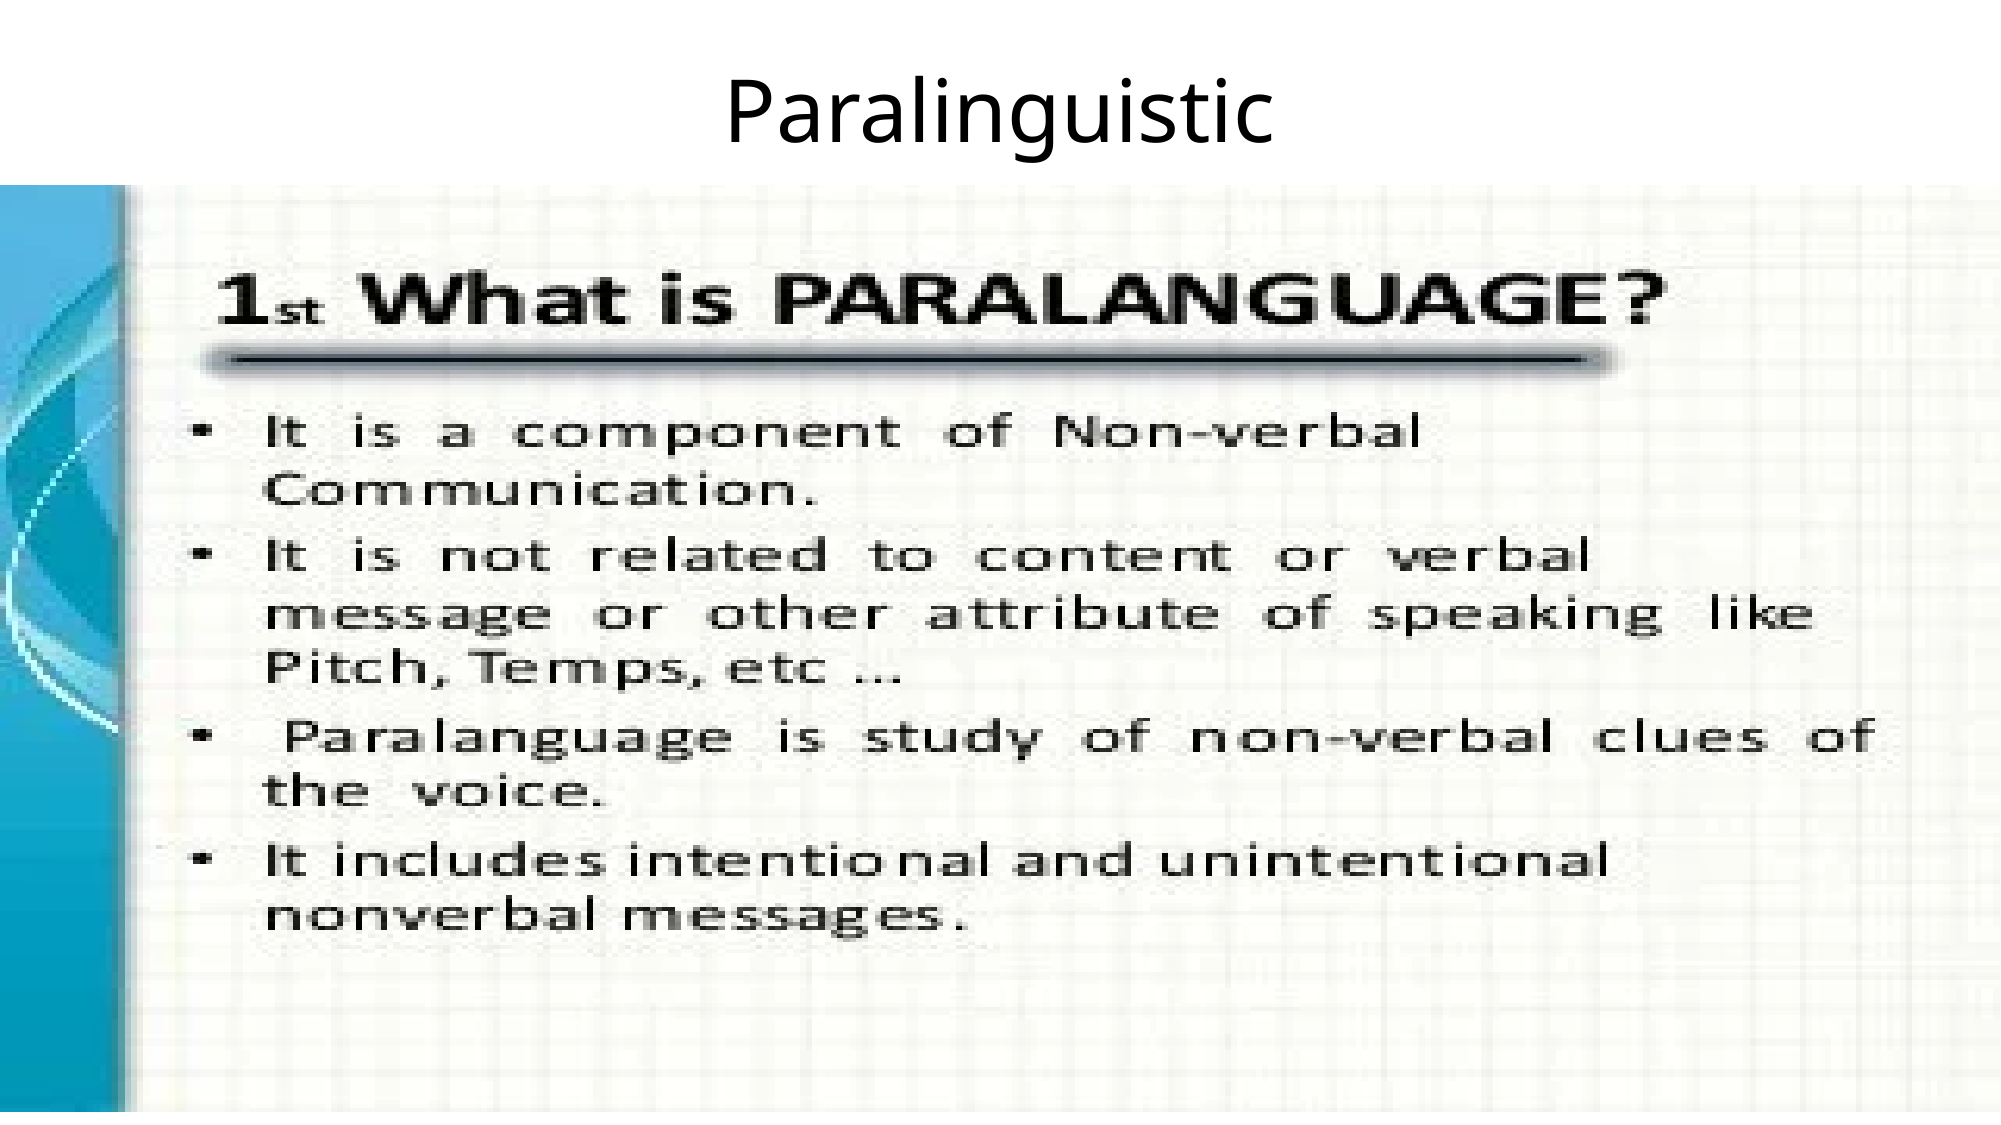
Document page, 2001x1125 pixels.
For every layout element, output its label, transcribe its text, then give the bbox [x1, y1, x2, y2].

title Paralinguistic [137, 59, 1863, 170]
picture [0, 185, 2000, 1112]
